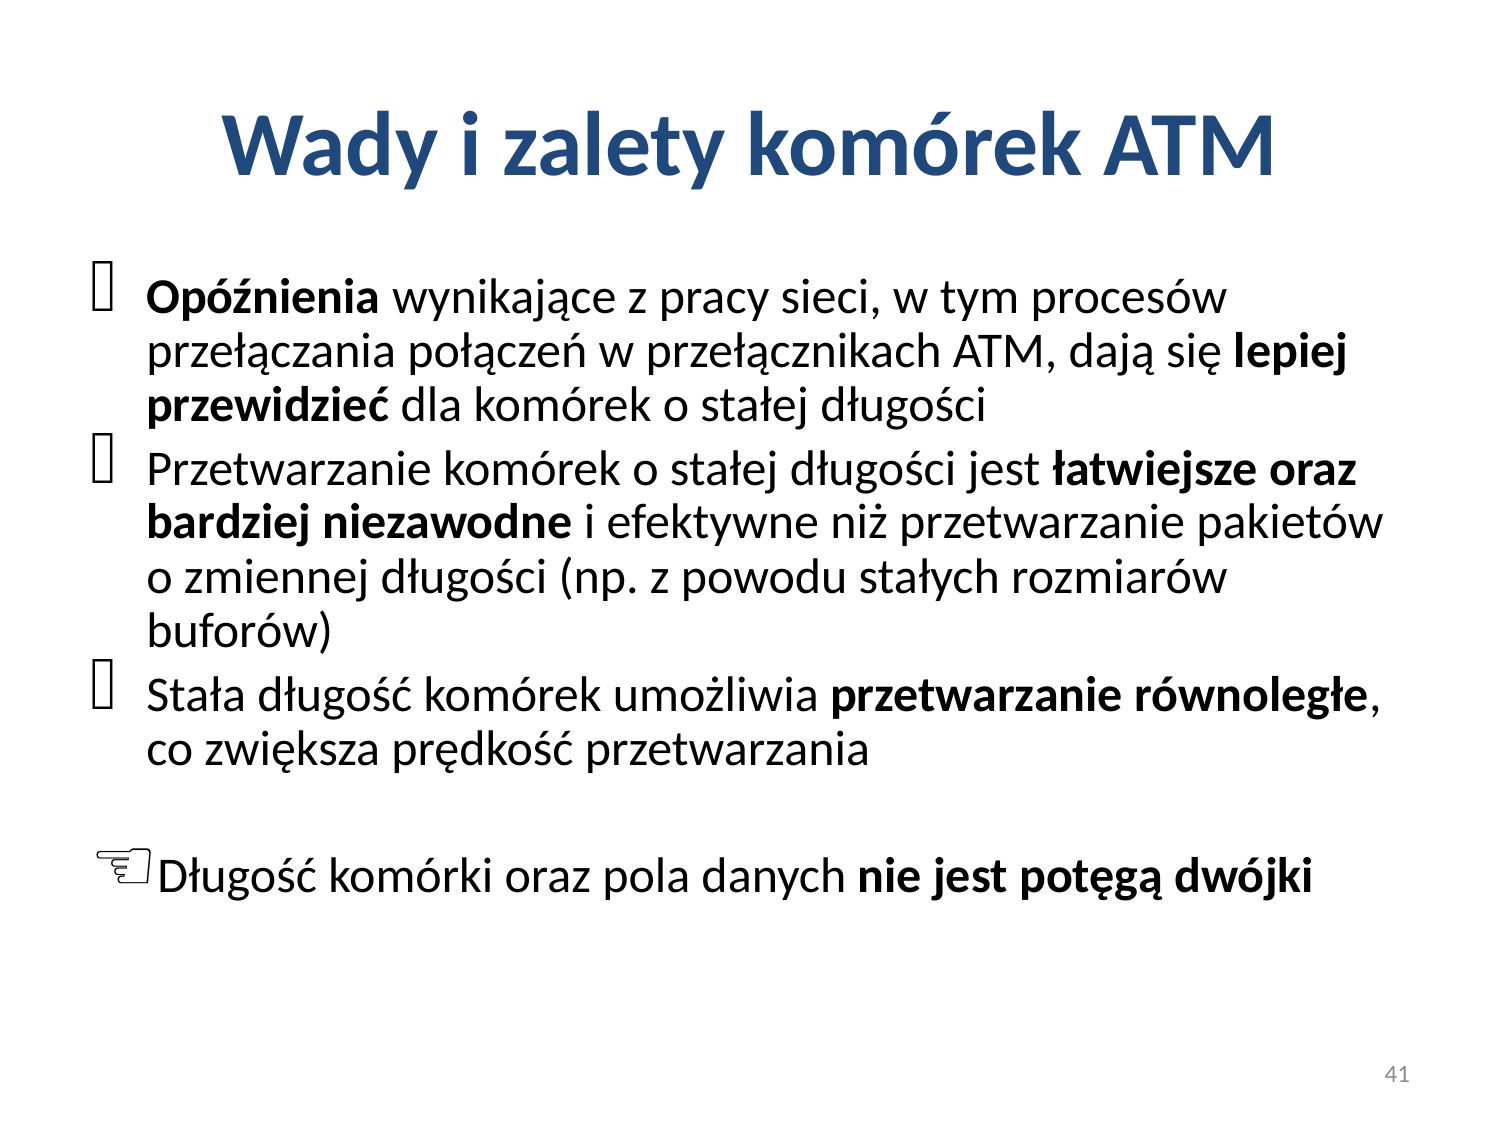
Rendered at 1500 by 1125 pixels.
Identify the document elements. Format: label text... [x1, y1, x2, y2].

list Opóźnienia wynikające z pracy sieci, w tym procesów przełączania połączeń w przełącznikach ATM, dają się lepiej przewidzieć dla komórek o stałej długości Przetwarzanie komórek o stałej długości jest łatwiejsze oraz bardziej niezawodne i efektywne niż przetwarzanie pakietów o zmiennej długości (np. z powodu stałych rozmiarów buforów) Stała długość komórek umożliwia przetwarzanie równoległe, co zwiększa prędkość przetwarzania Długość komórki oraz pola danych nie jest potęgą dwójki [75, 262, 1425, 1005]
slide_number 41 [1074, 1042, 1425, 1103]
title Wady i zalety komórek ATM [75, 45, 1425, 233]
